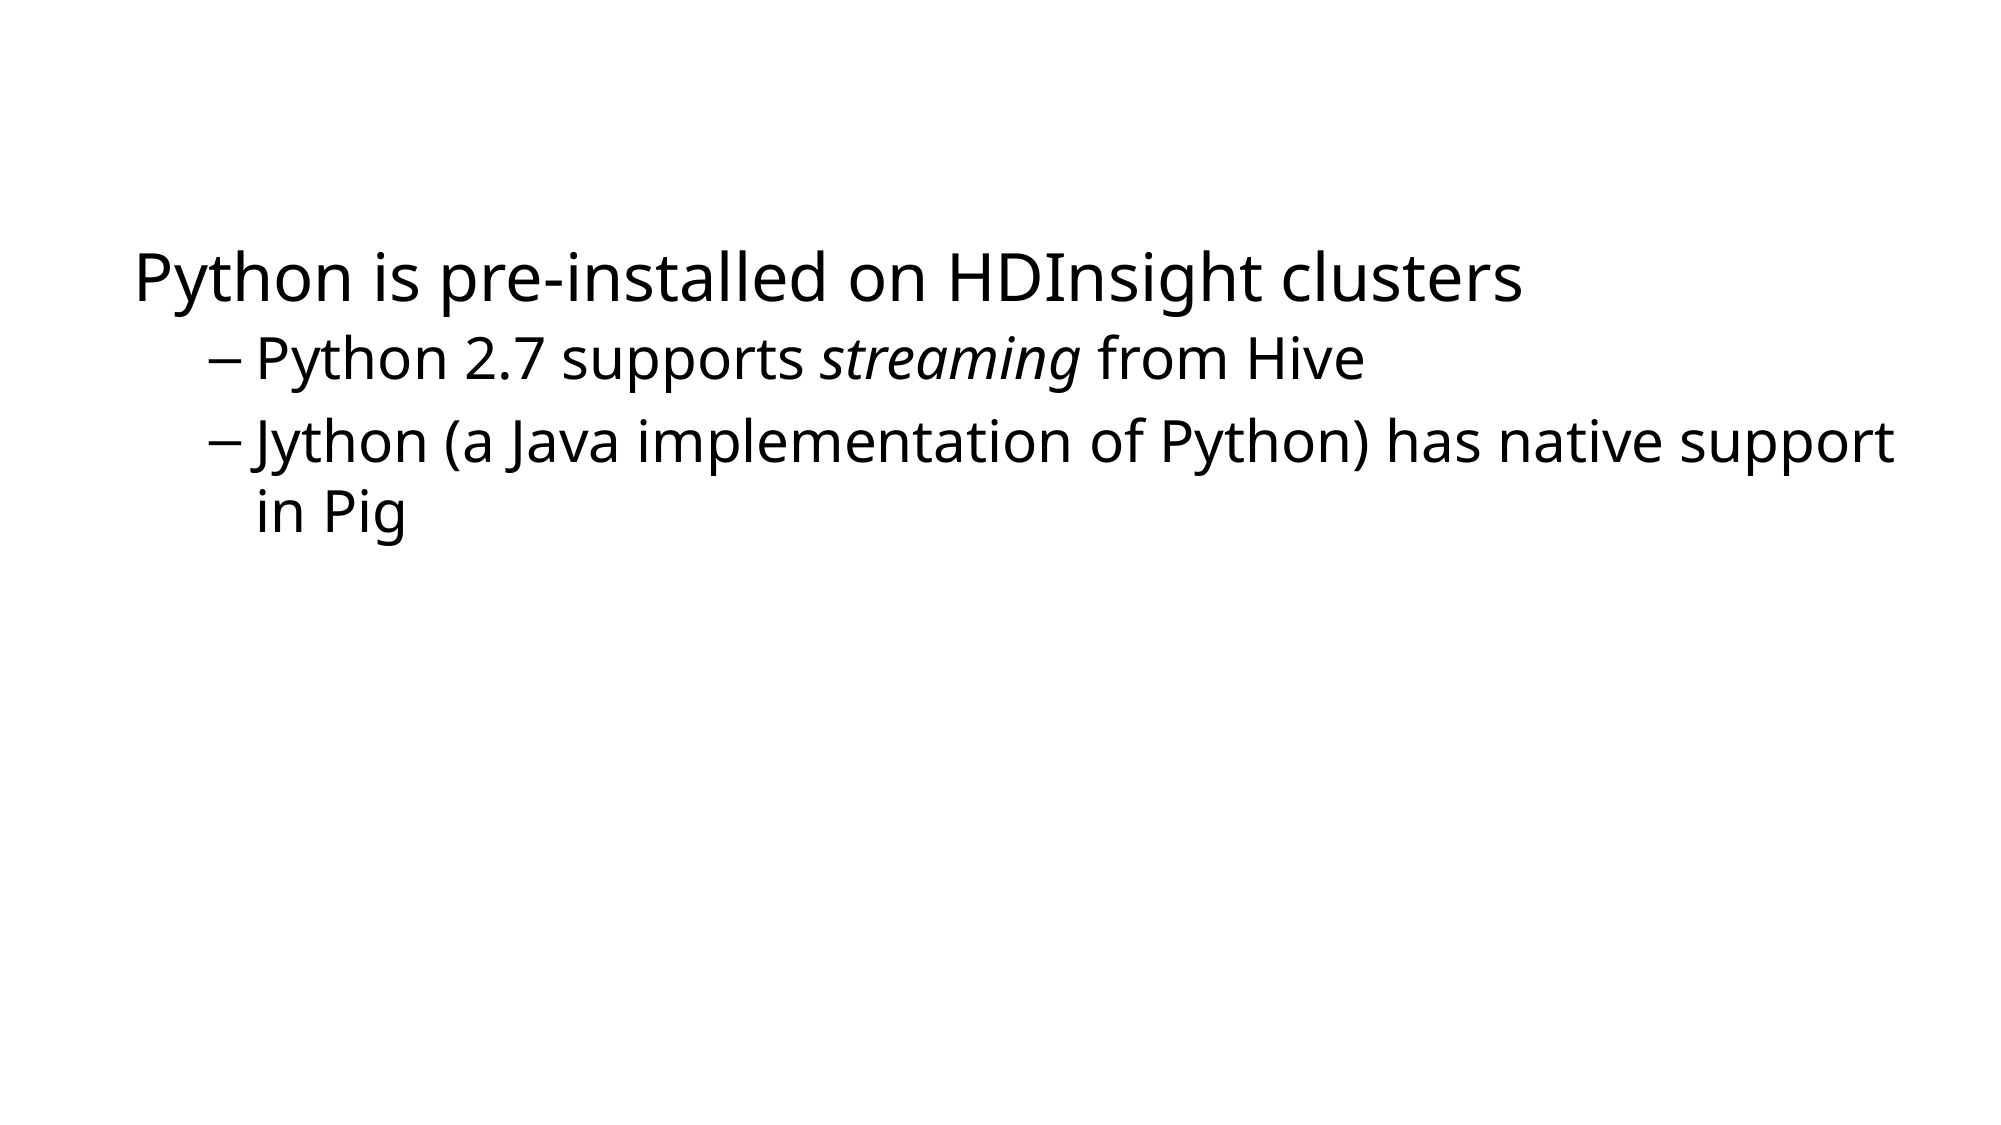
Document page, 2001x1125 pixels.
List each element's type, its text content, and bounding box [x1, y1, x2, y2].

list Python is pre-installed on HDInsight clusters Python 2.7 supports streaming from Hive Jython (a Java implementation of Python) has native support in Pig [119, 227, 1953, 1096]
